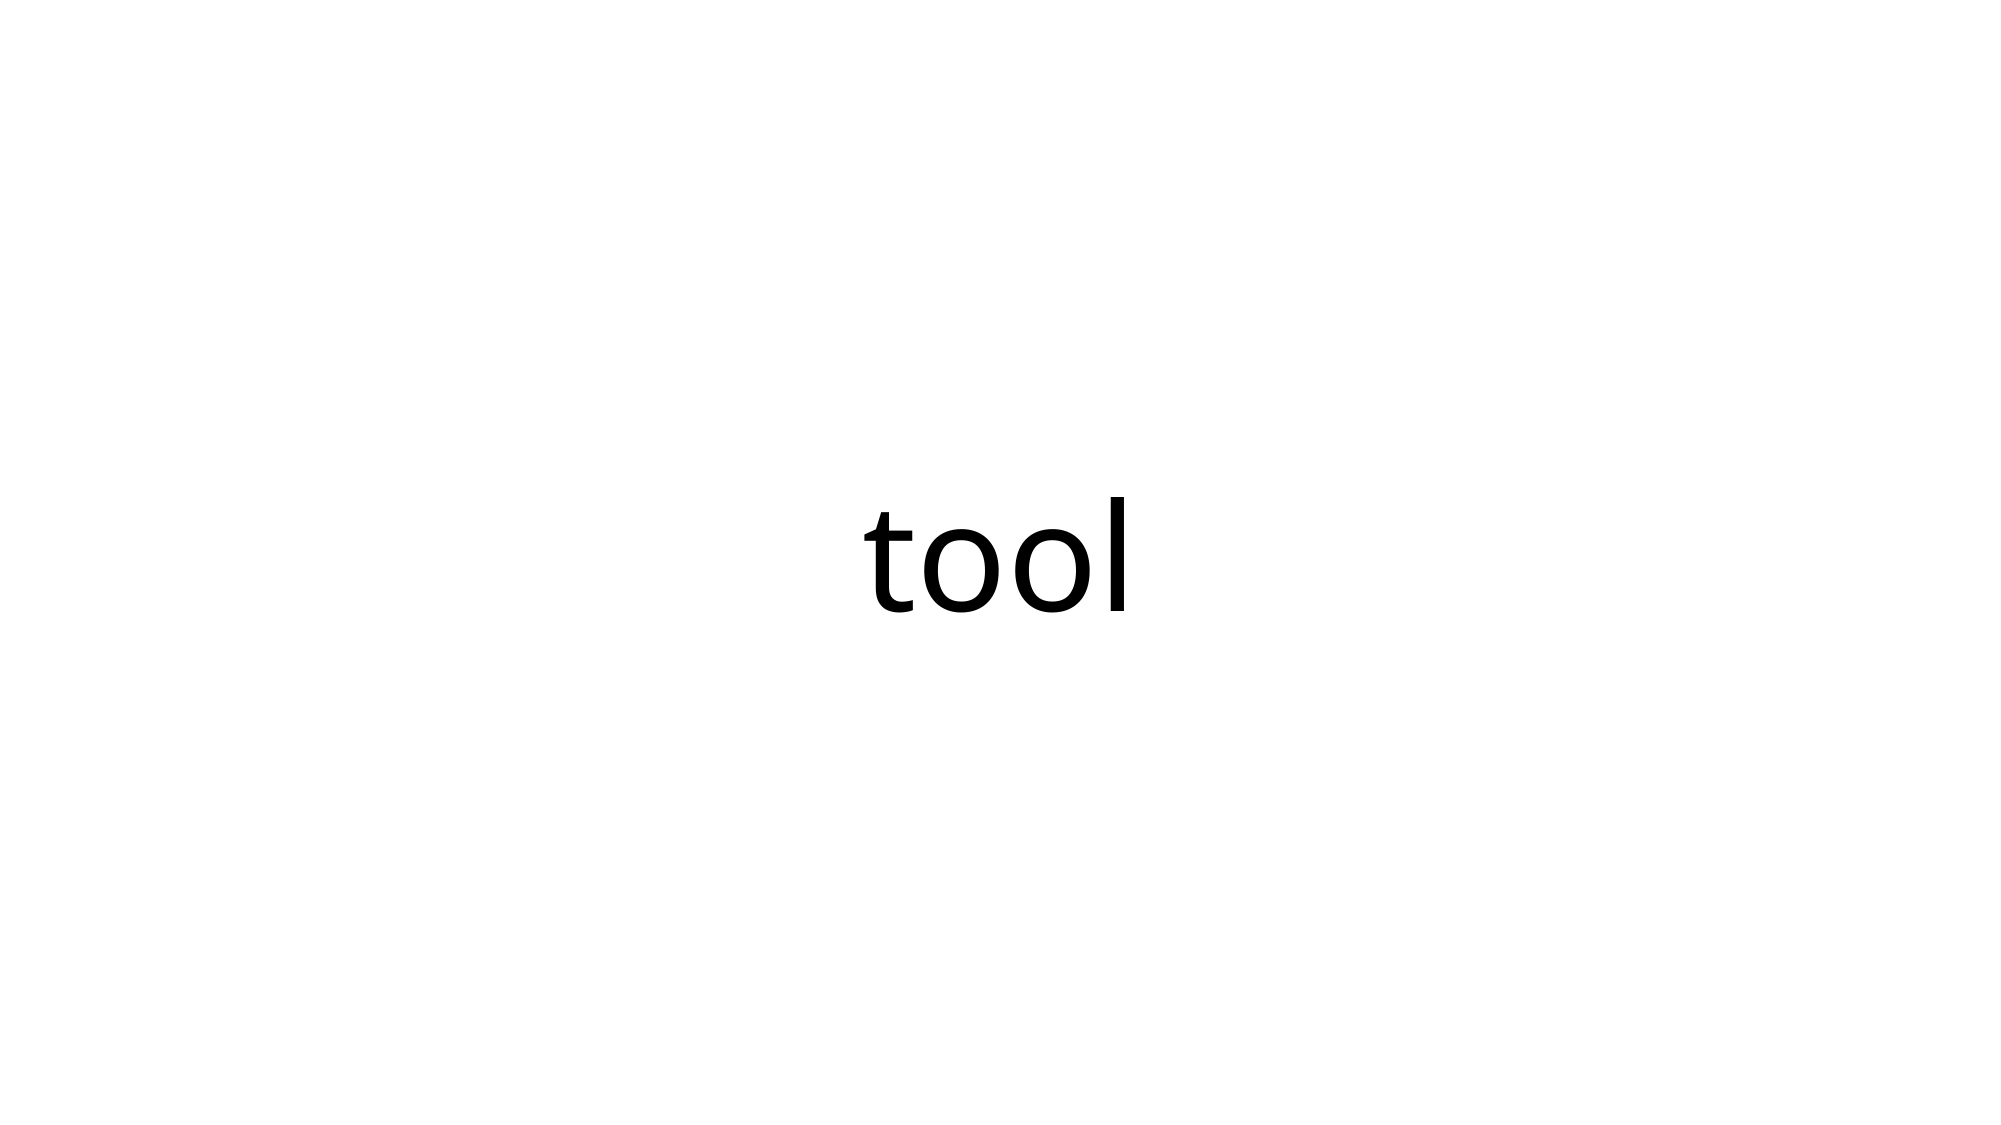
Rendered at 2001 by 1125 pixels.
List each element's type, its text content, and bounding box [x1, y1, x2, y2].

title tool [137, 59, 1863, 1067]
